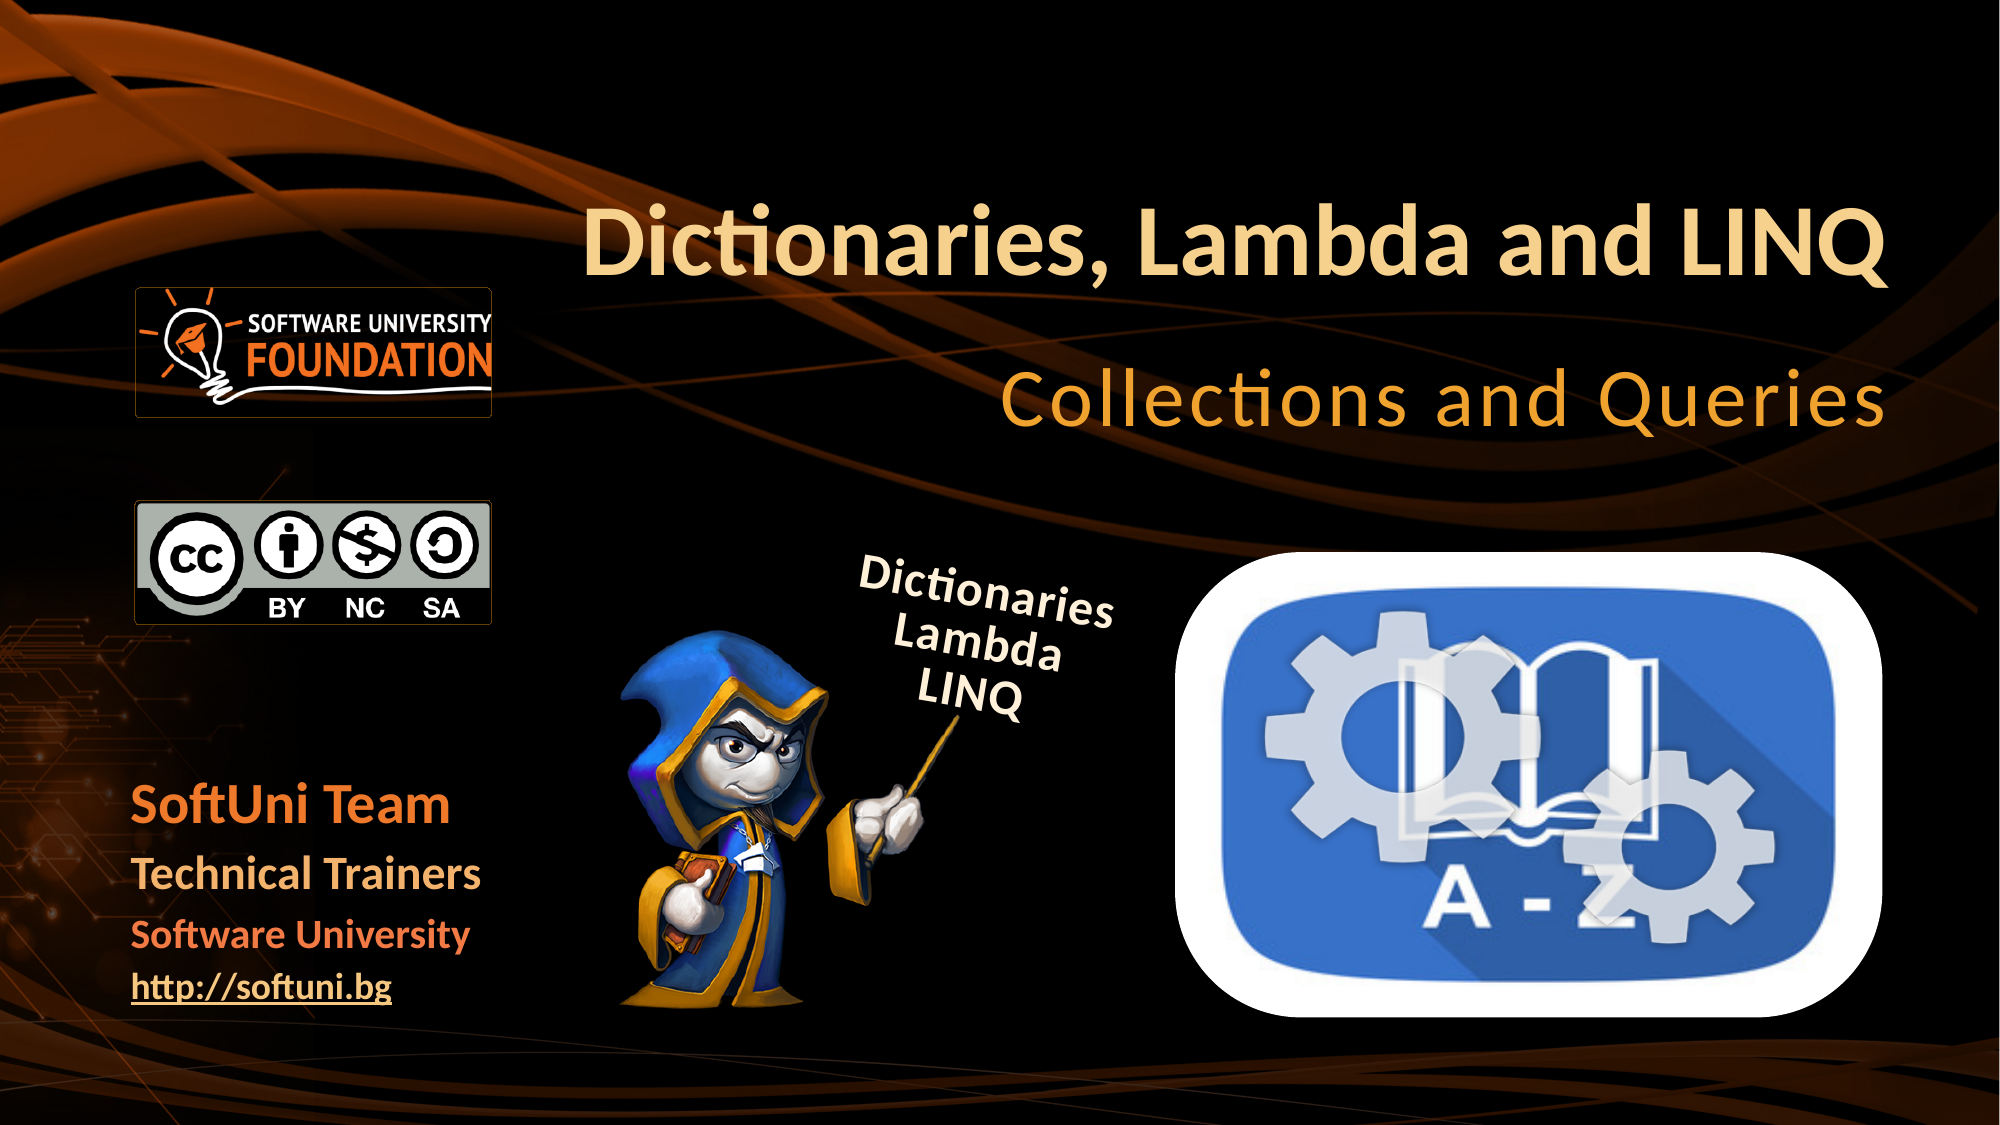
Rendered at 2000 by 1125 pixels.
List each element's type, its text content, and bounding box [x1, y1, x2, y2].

list SoftUni Team [124, 755, 612, 832]
title Dictionaries, Lambda and LINQ [554, 120, 1888, 337]
list Software University [124, 898, 612, 954]
list http://softuni.bg [124, 954, 612, 1013]
subtitle Collections and Queries [554, 337, 1888, 450]
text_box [1175, 552, 1883, 1018]
picture [0, 0, 2000, 1125]
text_box Dictionaries Lambda LINQ [835, 536, 1136, 751]
list Technical Trainers [124, 832, 612, 898]
